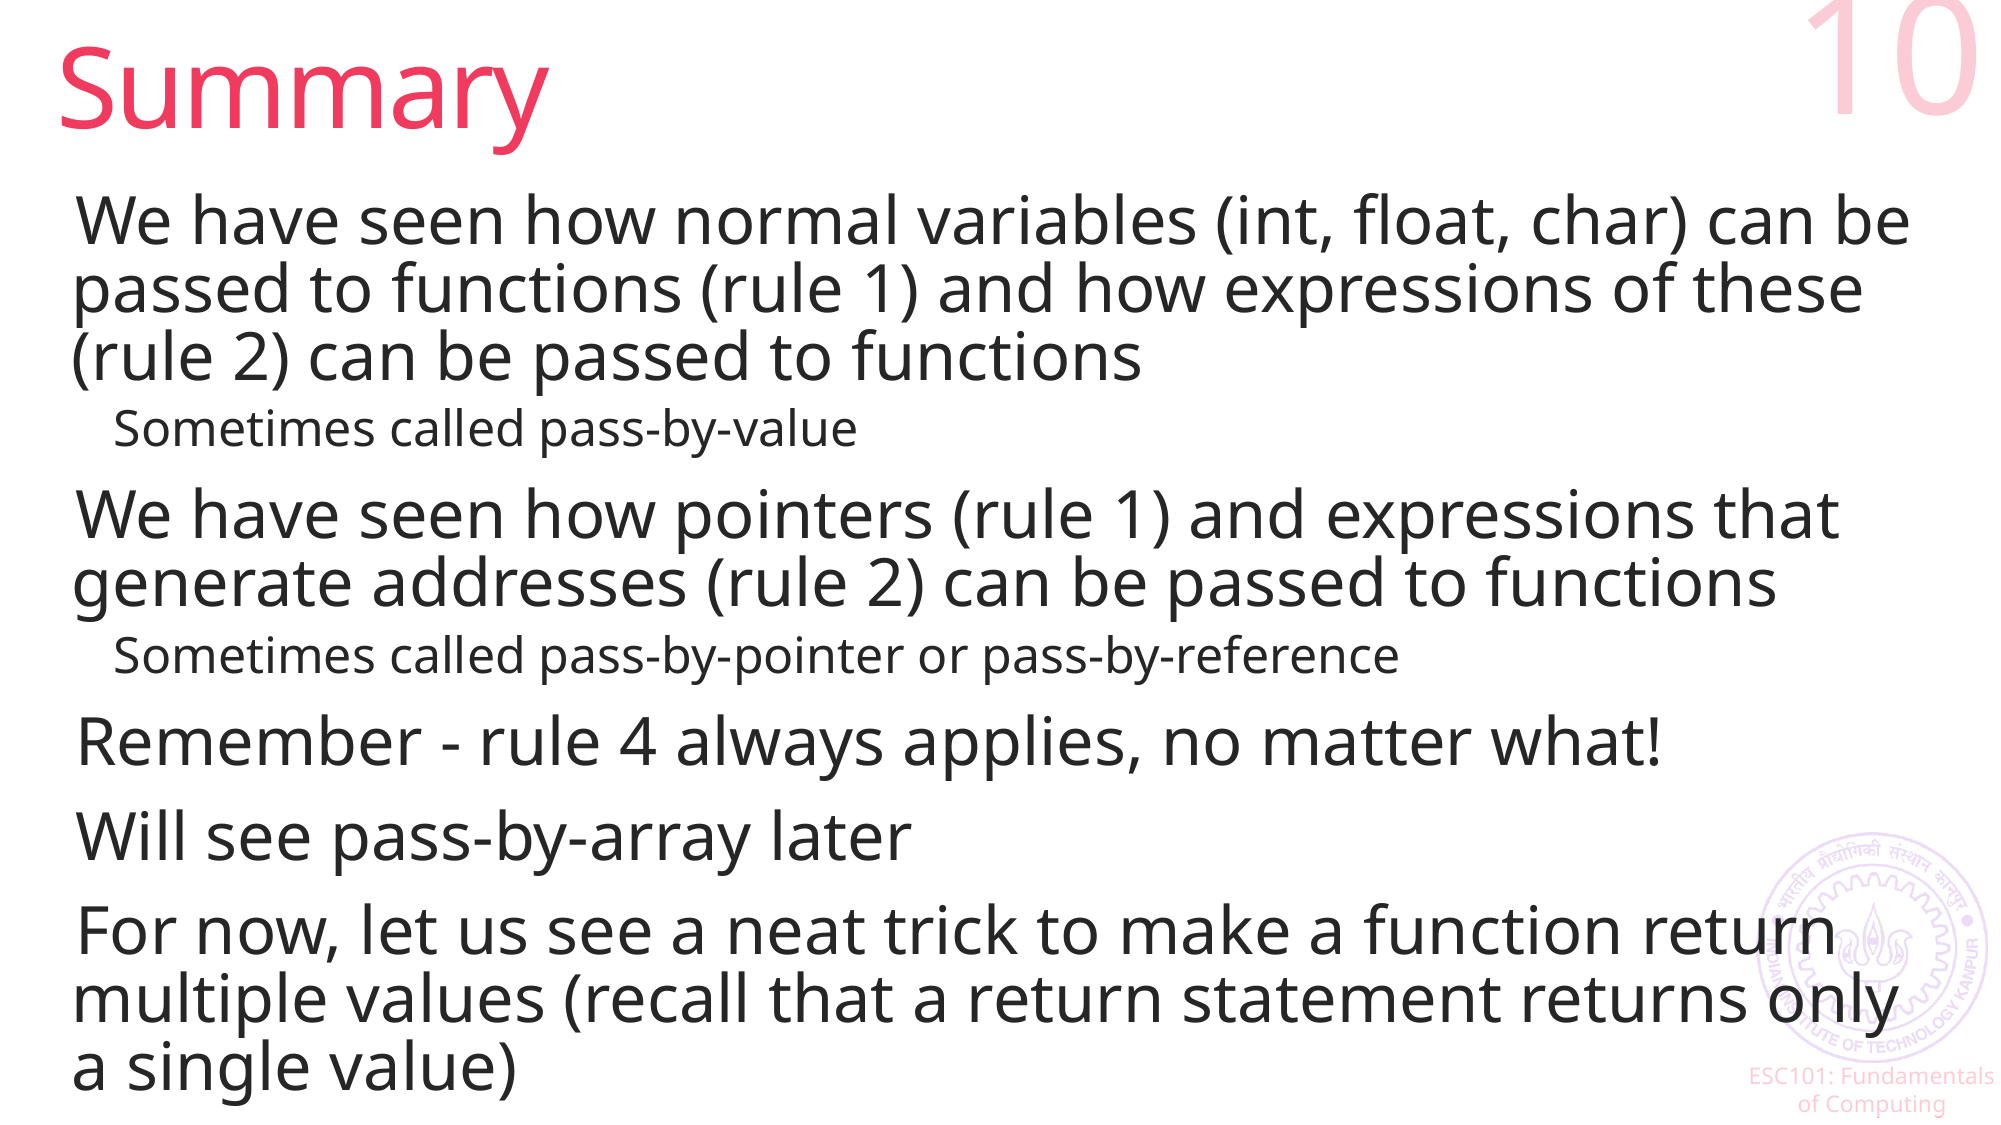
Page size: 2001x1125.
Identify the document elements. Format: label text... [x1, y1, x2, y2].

slide_number 10 [1520, 6, 2000, 183]
title Summary [41, 5, 1945, 182]
list We have seen how normal variables (int, float, char) can be passed to functions (rule 1) and how expressions of these (rule 2) can be passed to functions Sometimes called pass-by-value We have seen how pointers (rule 1) and expressions that generate addresses (rule 2) can be passed to functions Sometimes called pass-by-pointer or pass-by-reference Remember - rule 4 always applies, no matter what! Will see pass-by-array later For now, let us see a neat trick to make a function return multiple values (recall that a return statement returns only a single value) [41, 182, 1945, 1052]
